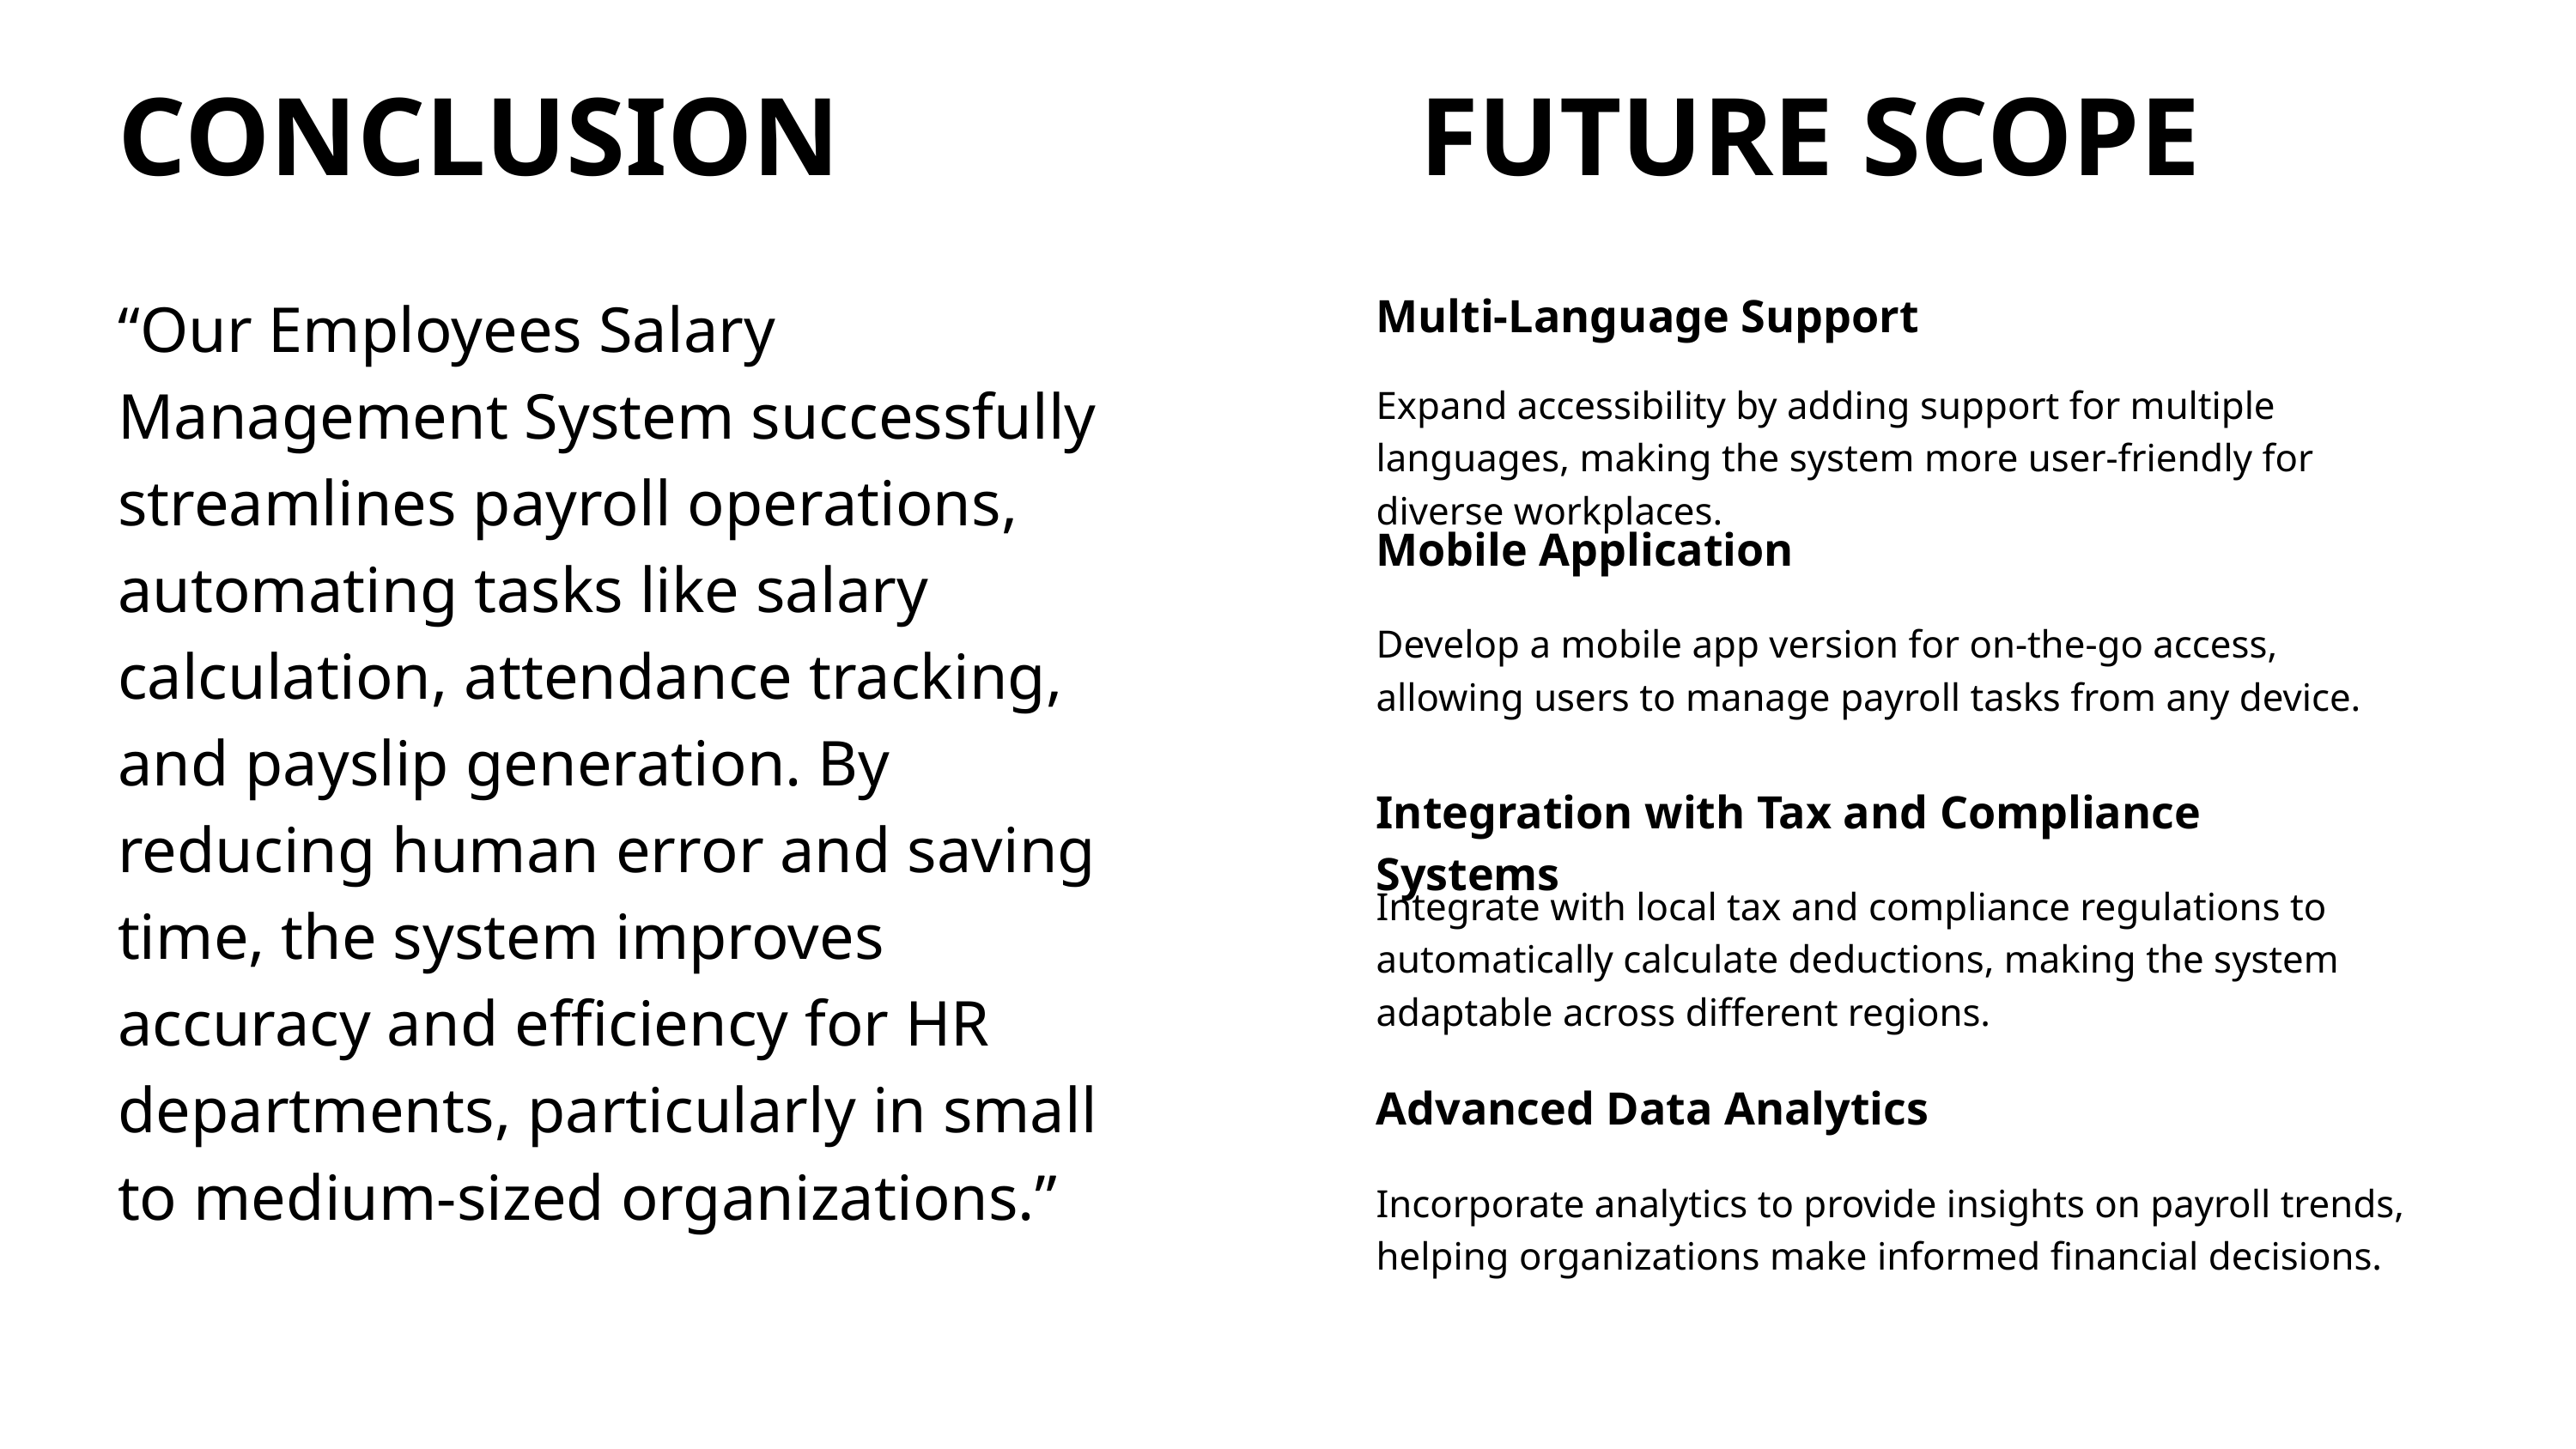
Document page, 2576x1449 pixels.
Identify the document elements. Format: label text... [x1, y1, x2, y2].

text_box Incorporate analytics to provide insights on payroll trends, helping organizations make informed financial decisions. [1376, 1172, 2427, 1278]
text_box CONCLUSION [118, 79, 944, 197]
text_box Mobile Application [1376, 512, 2109, 575]
text_box Develop a mobile app version for on-the-go access, allowing users to manage payroll tasks from any device. [1376, 613, 2427, 718]
text_box Multi-Language Support [1376, 278, 2109, 342]
text_box “Our Employees Salary Management System successfully streamlines payroll operations, automating tasks like salary calculation, attendance tracking, and payslip generation. By reducing human error and saving time, the system improves accuracy and efficiency for HR departments, particularly in small to medium-sized organizations.” [118, 277, 1136, 1233]
text_box Integrate with local tax and compliance regulations to automatically calculate deductions, making the system adaptable across different regions. [1376, 876, 2427, 1034]
text_box FUTURE SCOPE [1419, 79, 2245, 197]
text_box Expand accessibility by adding support for multiple languages, making the system more user-friendly for diverse workplaces. [1376, 374, 2427, 533]
text_box Advanced Data Analytics [1376, 1070, 2109, 1134]
text_box Integration with Tax and Compliance Systems [1376, 774, 2350, 876]
